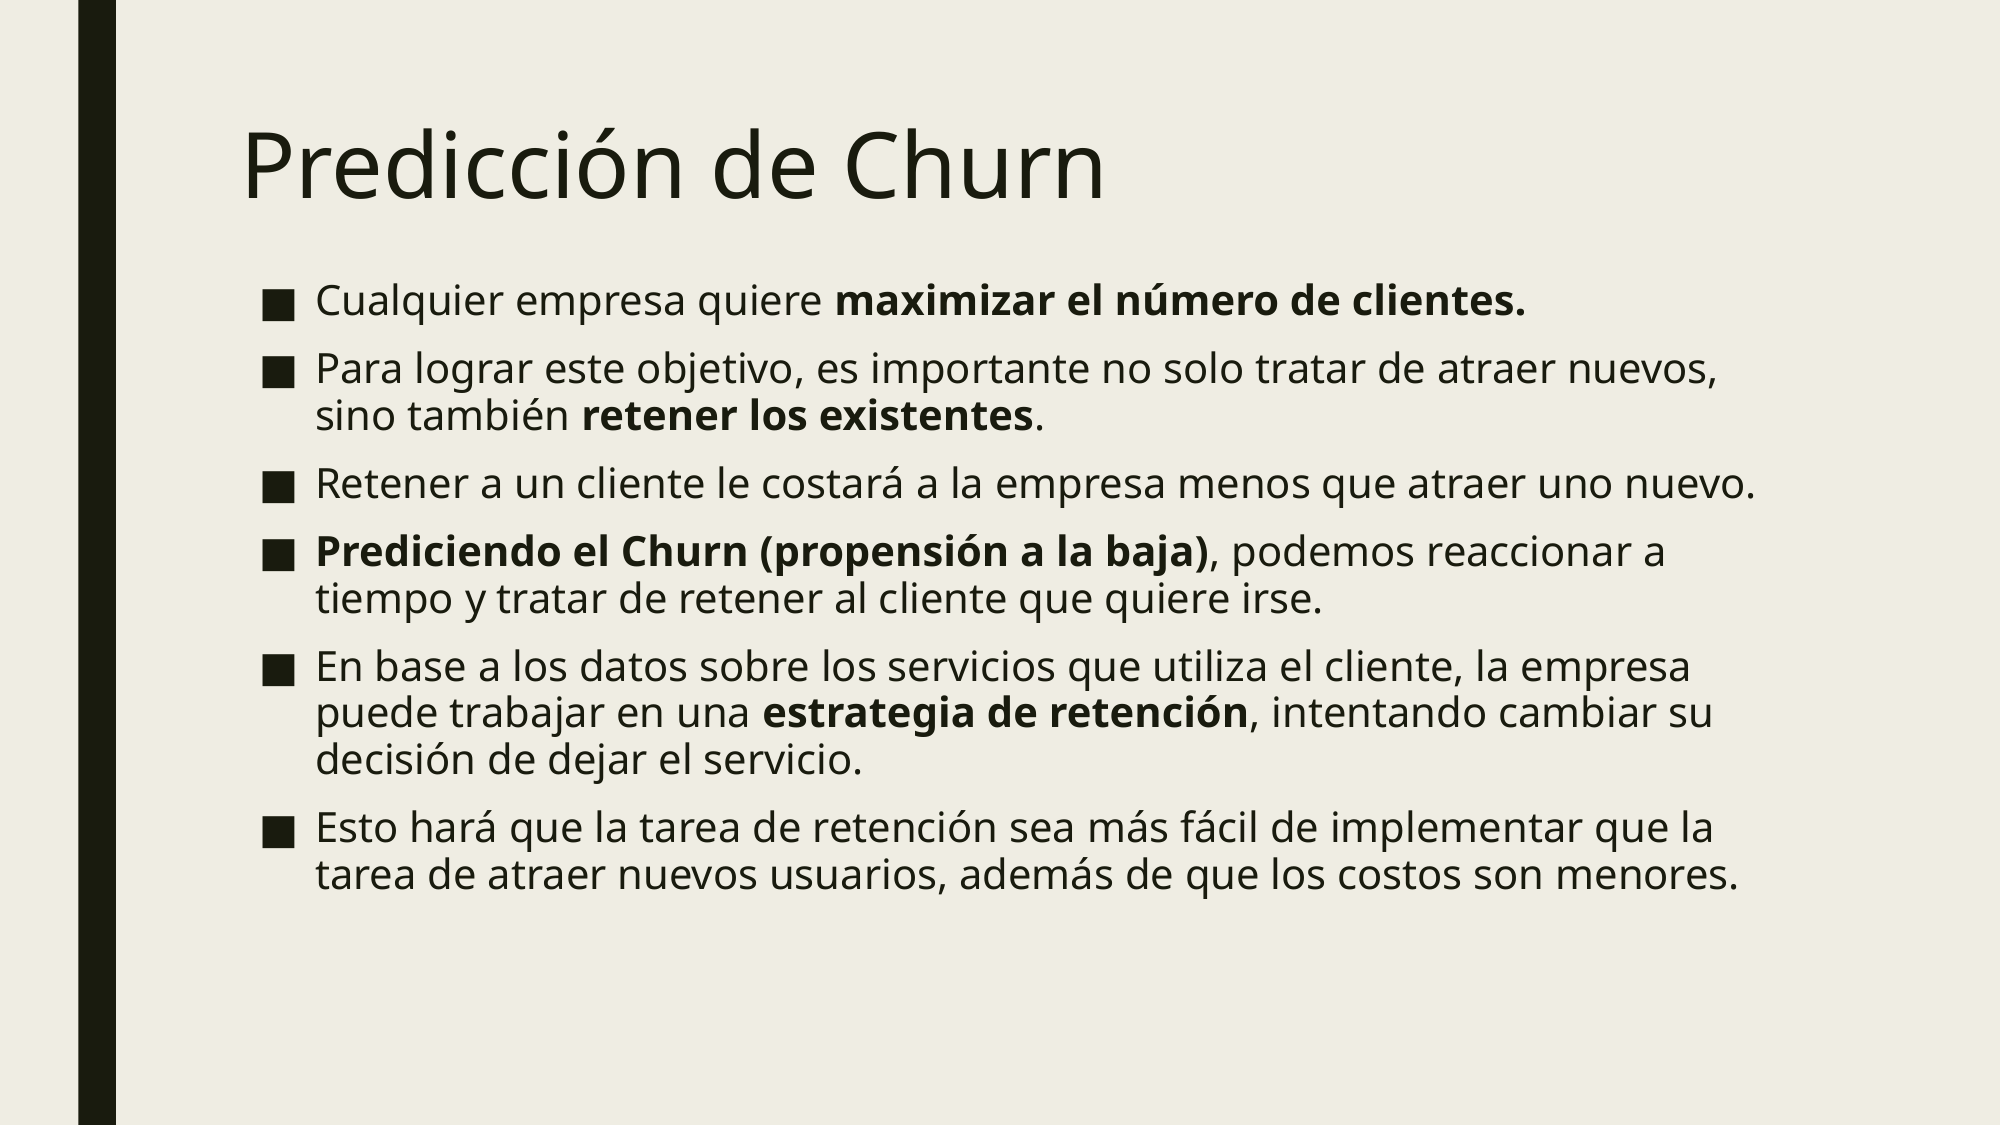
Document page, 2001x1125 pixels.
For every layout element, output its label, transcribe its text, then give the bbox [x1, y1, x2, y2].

title Predicción de Churn [225, 112, 1800, 270]
list Cualquier empresa quiere maximizar el número de clientes. Para lograr este objetivo, es importante no solo tratar de atraer nuevos, sino también retener los existentes. Retener a un cliente le costará a la empresa menos que atraer uno nuevo. Prediciendo el Churn (propensión a la baja), podemos reaccionar a tiempo y tratar de retener al cliente que quiere irse. En base a los datos sobre los servicios que utiliza el cliente, la empresa puede trabajar en una estrategia de retención, intentando cambiar su decisión de dejar el servicio. Esto hará que la tarea de retención sea más fácil de implementar que la tarea de atraer nuevos usuarios, además de que los costos son menores. [225, 270, 1800, 1096]
